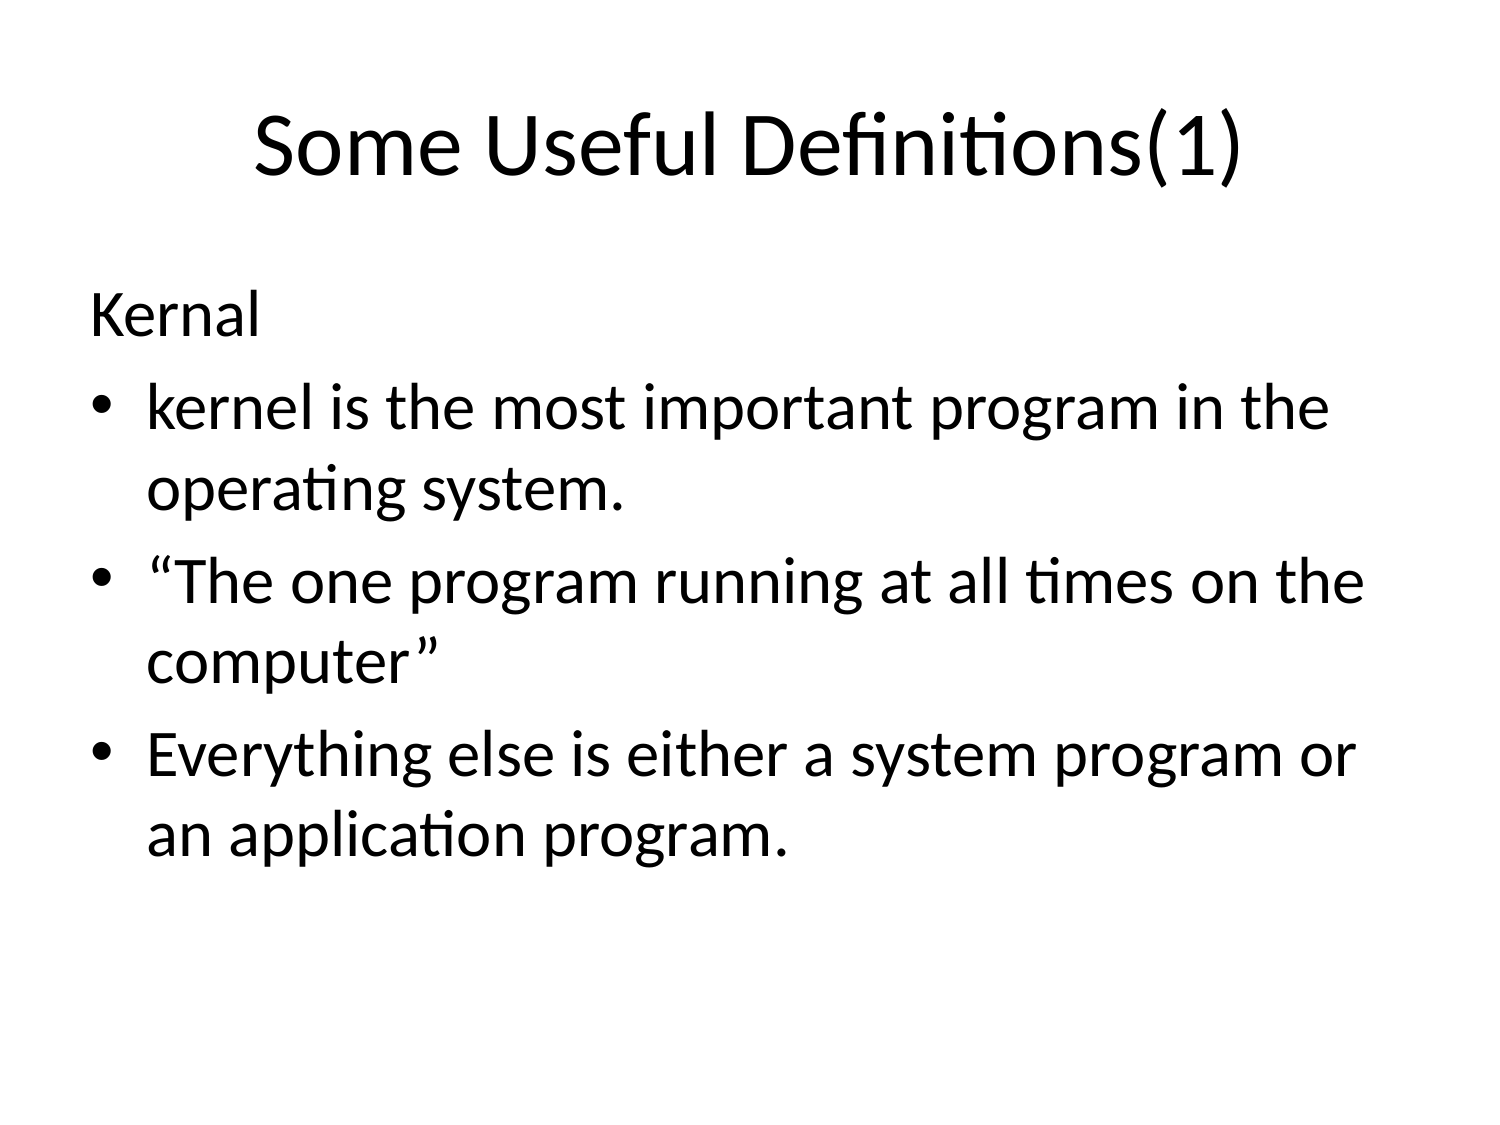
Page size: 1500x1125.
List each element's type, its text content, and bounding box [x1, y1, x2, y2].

list Kernal kernel is the most important program in the operating system. “The one program running at all times on the computer” Everything else is either a system program or an application program. [75, 262, 1425, 1005]
title Some Useful Definitions(1) [75, 45, 1425, 233]
